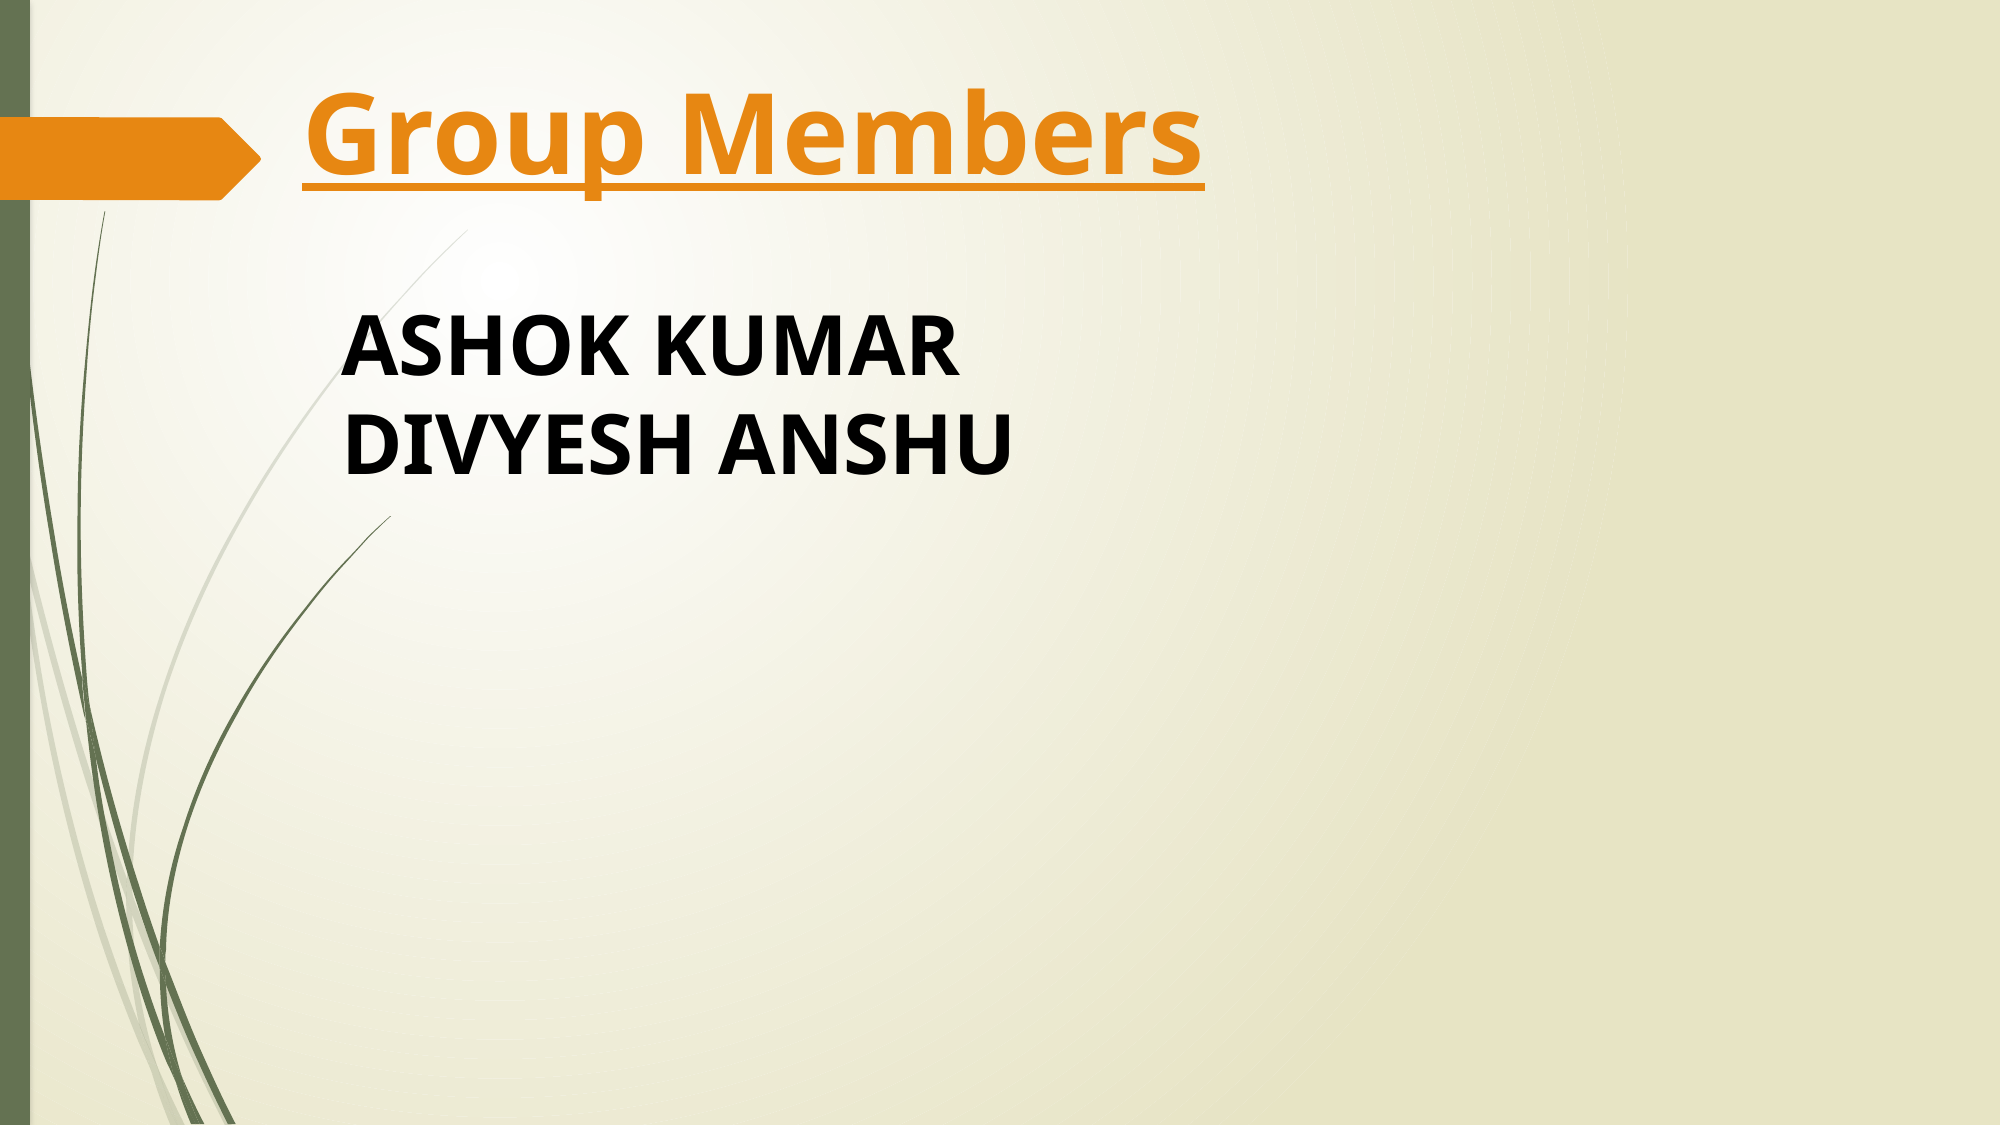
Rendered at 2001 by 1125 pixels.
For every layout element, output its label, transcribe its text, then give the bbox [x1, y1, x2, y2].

text_box Group Members [276, 54, 1231, 205]
text_box ASHOK KUMAR DIVYESH ANSHU [326, 284, 1032, 500]
